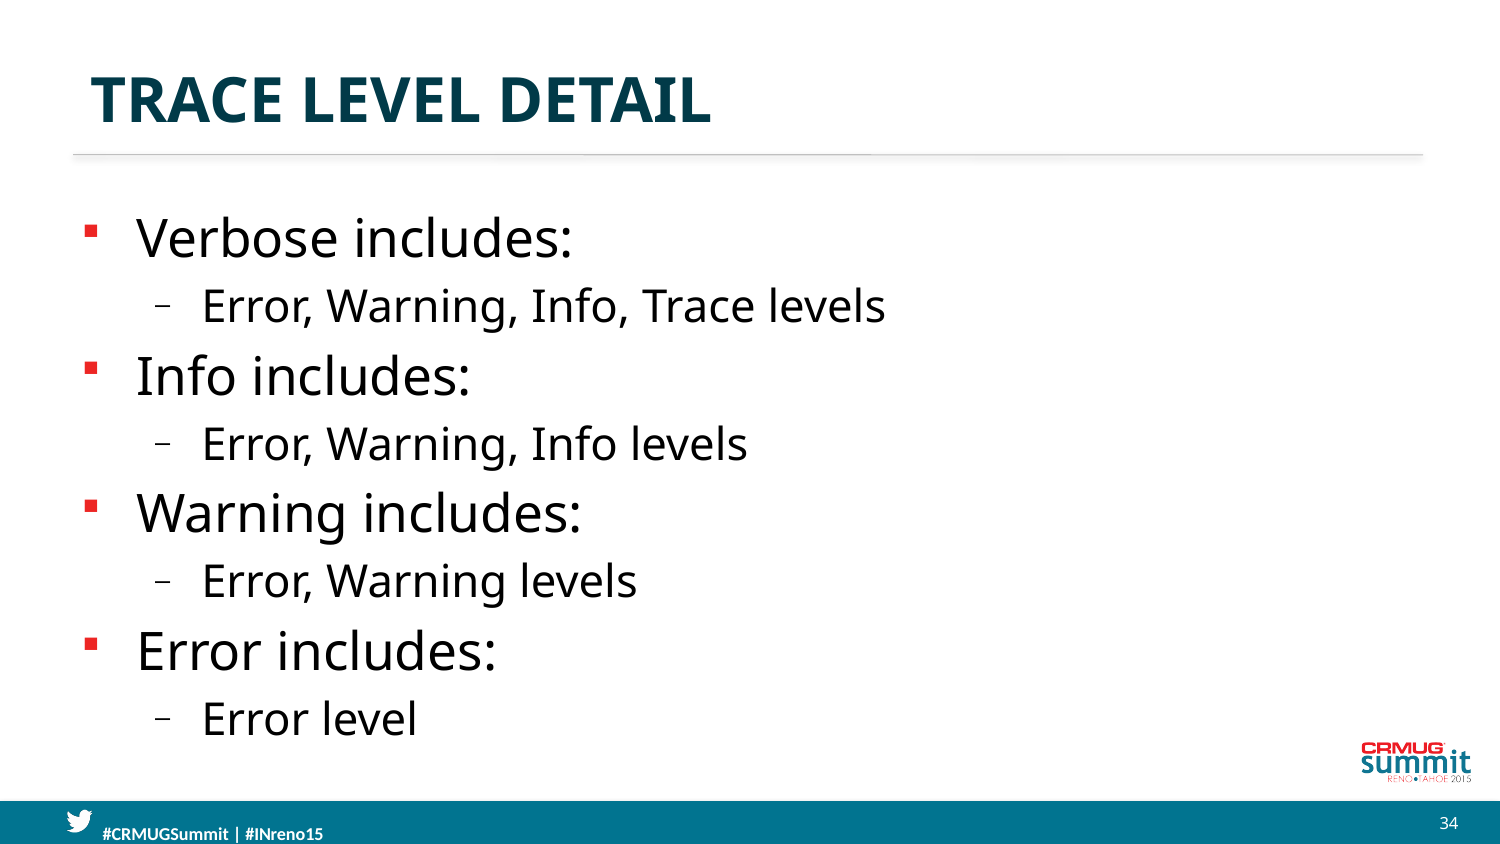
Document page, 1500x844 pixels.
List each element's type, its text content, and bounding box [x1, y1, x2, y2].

picture [68, 810, 90, 832]
title Trace level detail [75, 27, 1425, 169]
slide_number 34 [1123, 801, 1474, 844]
list Verbose includes: Error, Warning, Info, Trace levels Info includes: Error, Warning, Info levels Warning includes: Error, Warning levels Error includes: Error level [66, 196, 1417, 754]
picture [1359, 735, 1473, 786]
